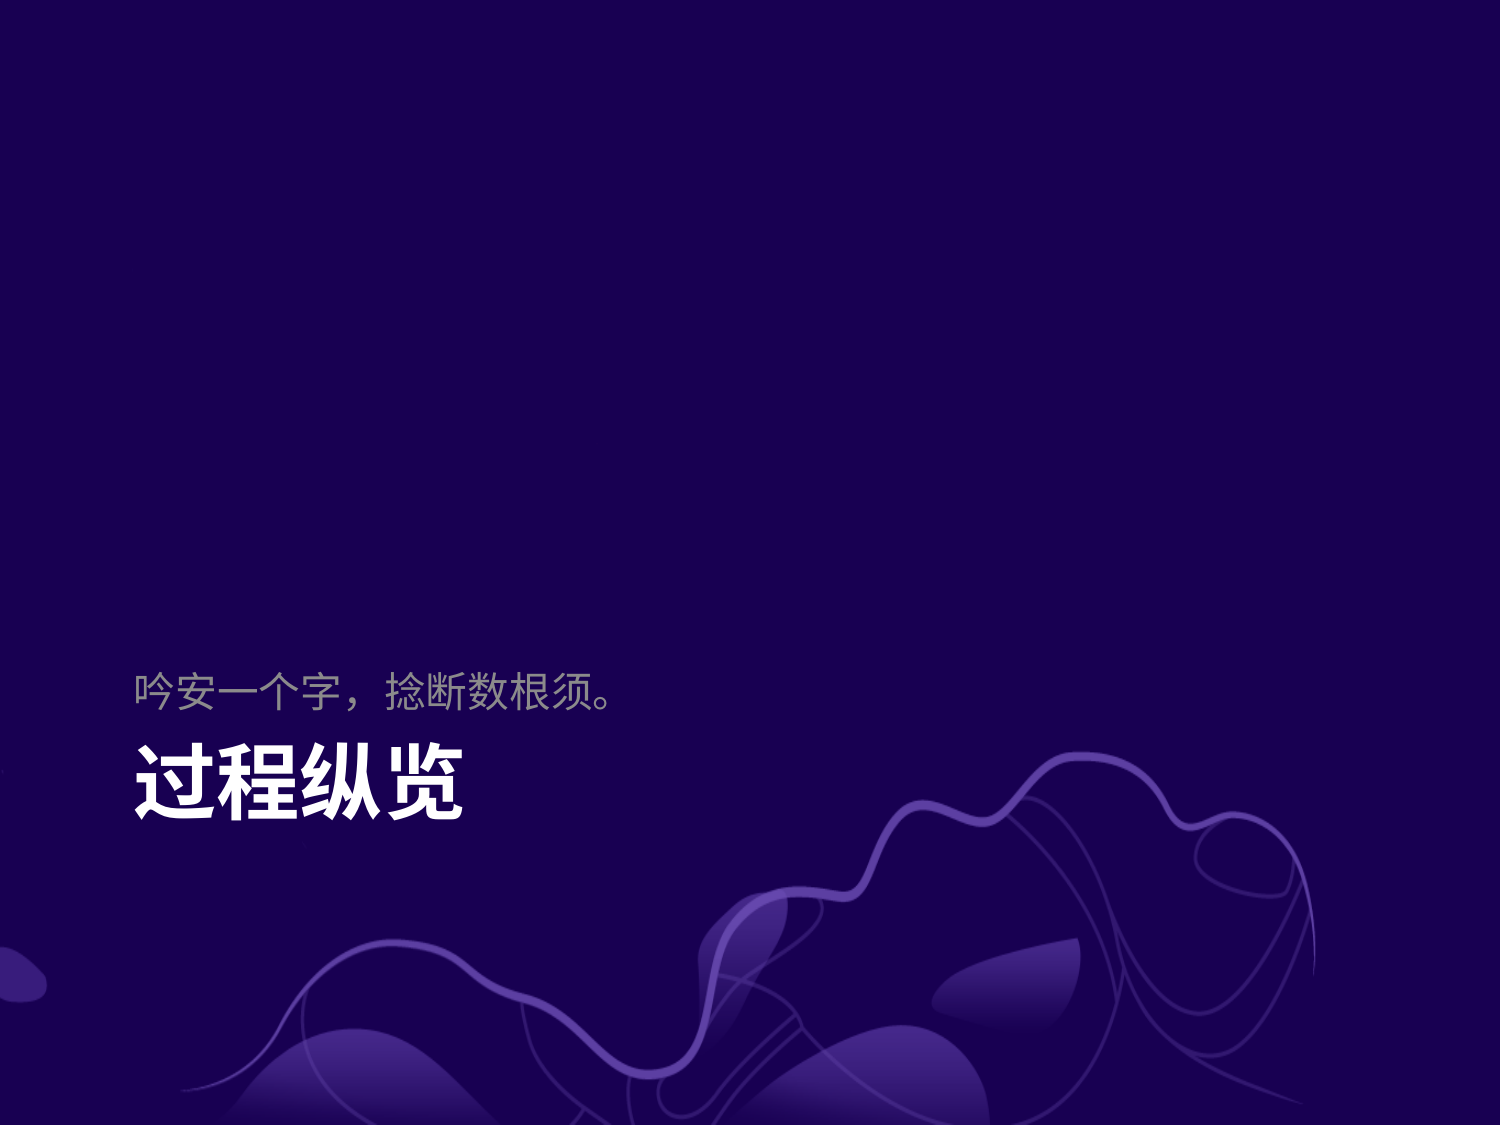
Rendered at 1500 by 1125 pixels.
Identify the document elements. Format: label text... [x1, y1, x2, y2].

picture [0, 0, 1500, 1125]
title 过程纵览 [118, 723, 1394, 947]
list 吟安一个字，捻断数根须。 [118, 476, 1394, 723]
